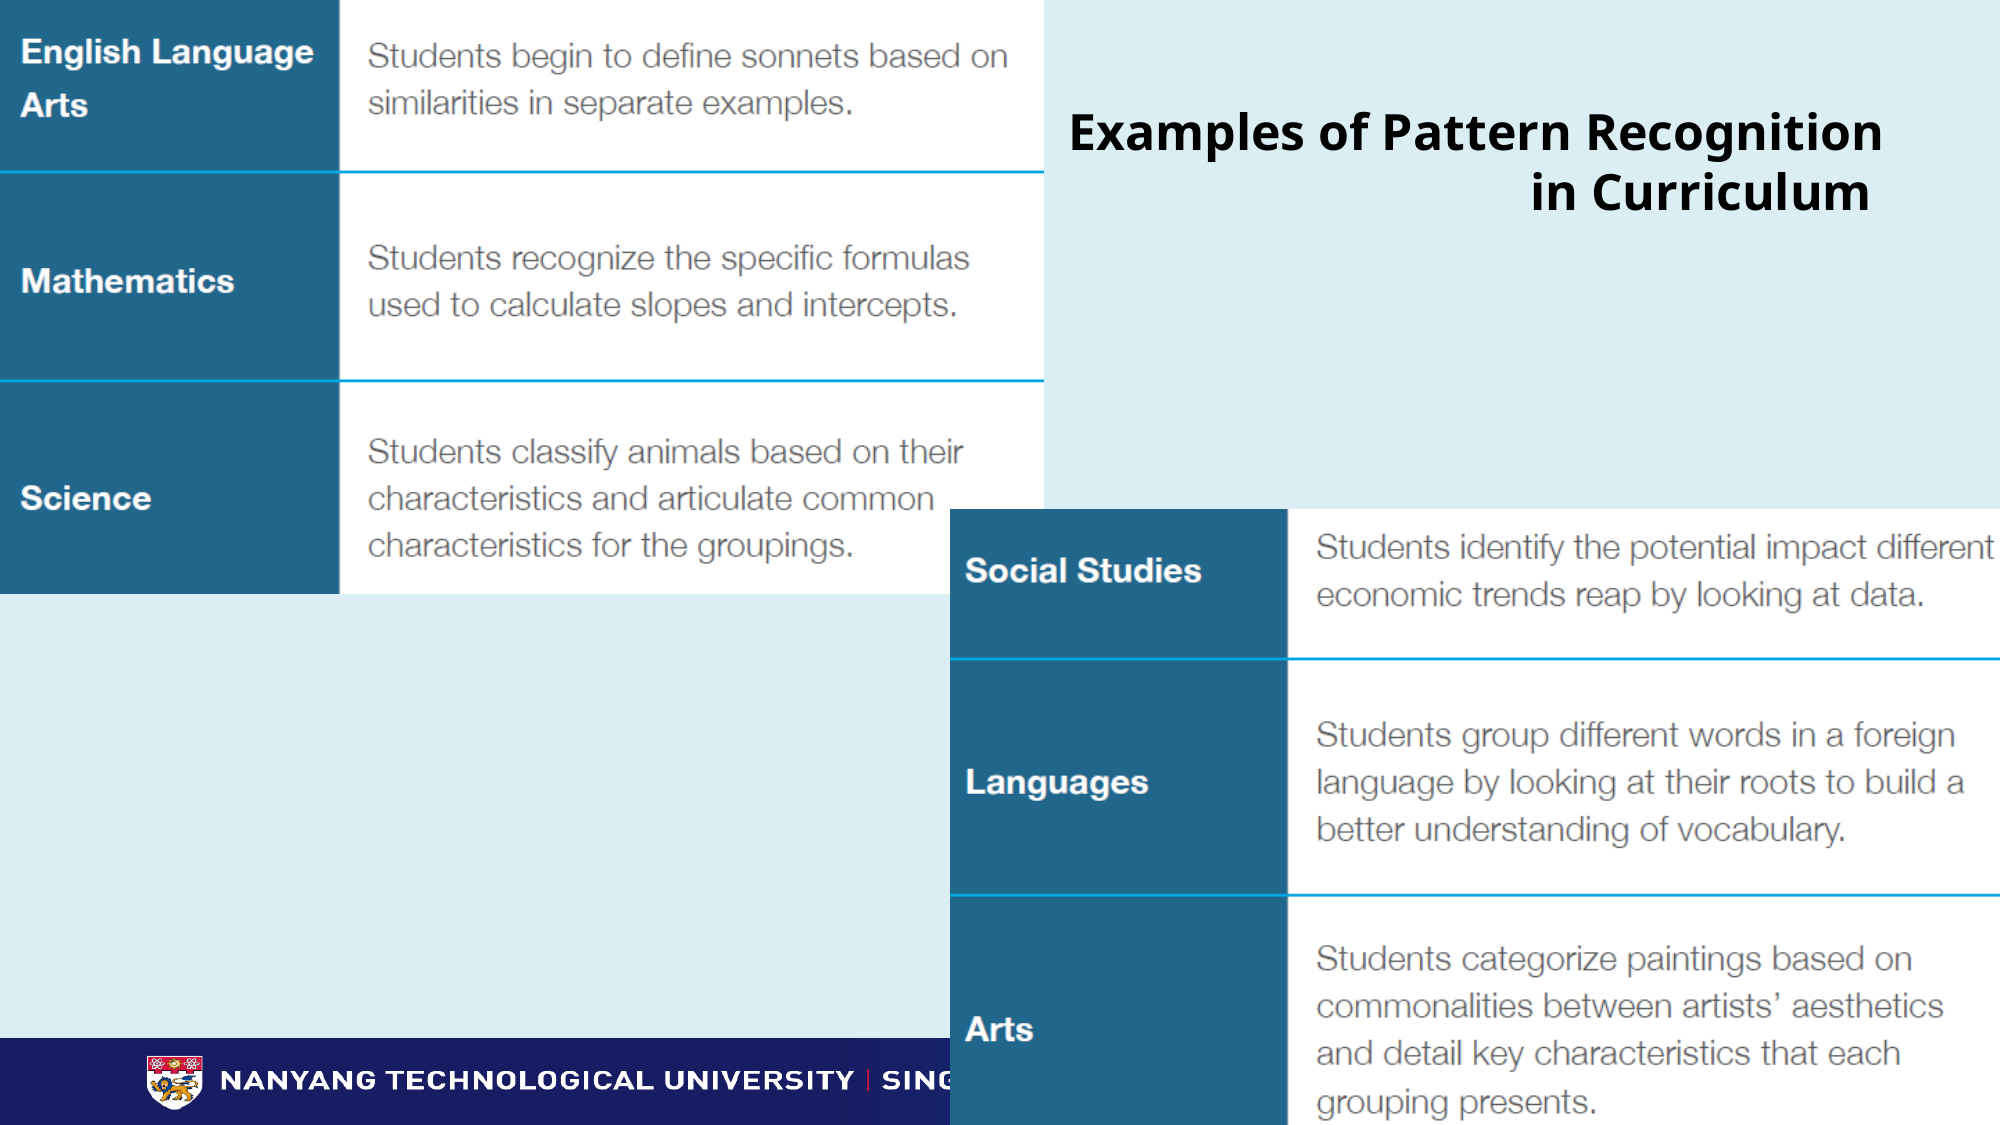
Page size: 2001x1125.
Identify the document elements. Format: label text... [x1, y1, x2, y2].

picture [0, 0, 1044, 170]
picture [949, 661, 2000, 893]
picture [0, 383, 2000, 657]
picture [0, 897, 2000, 1125]
picture [0, 174, 1044, 379]
title Examples of Pattern Recognition in Curriculum [1048, 40, 1900, 280]
